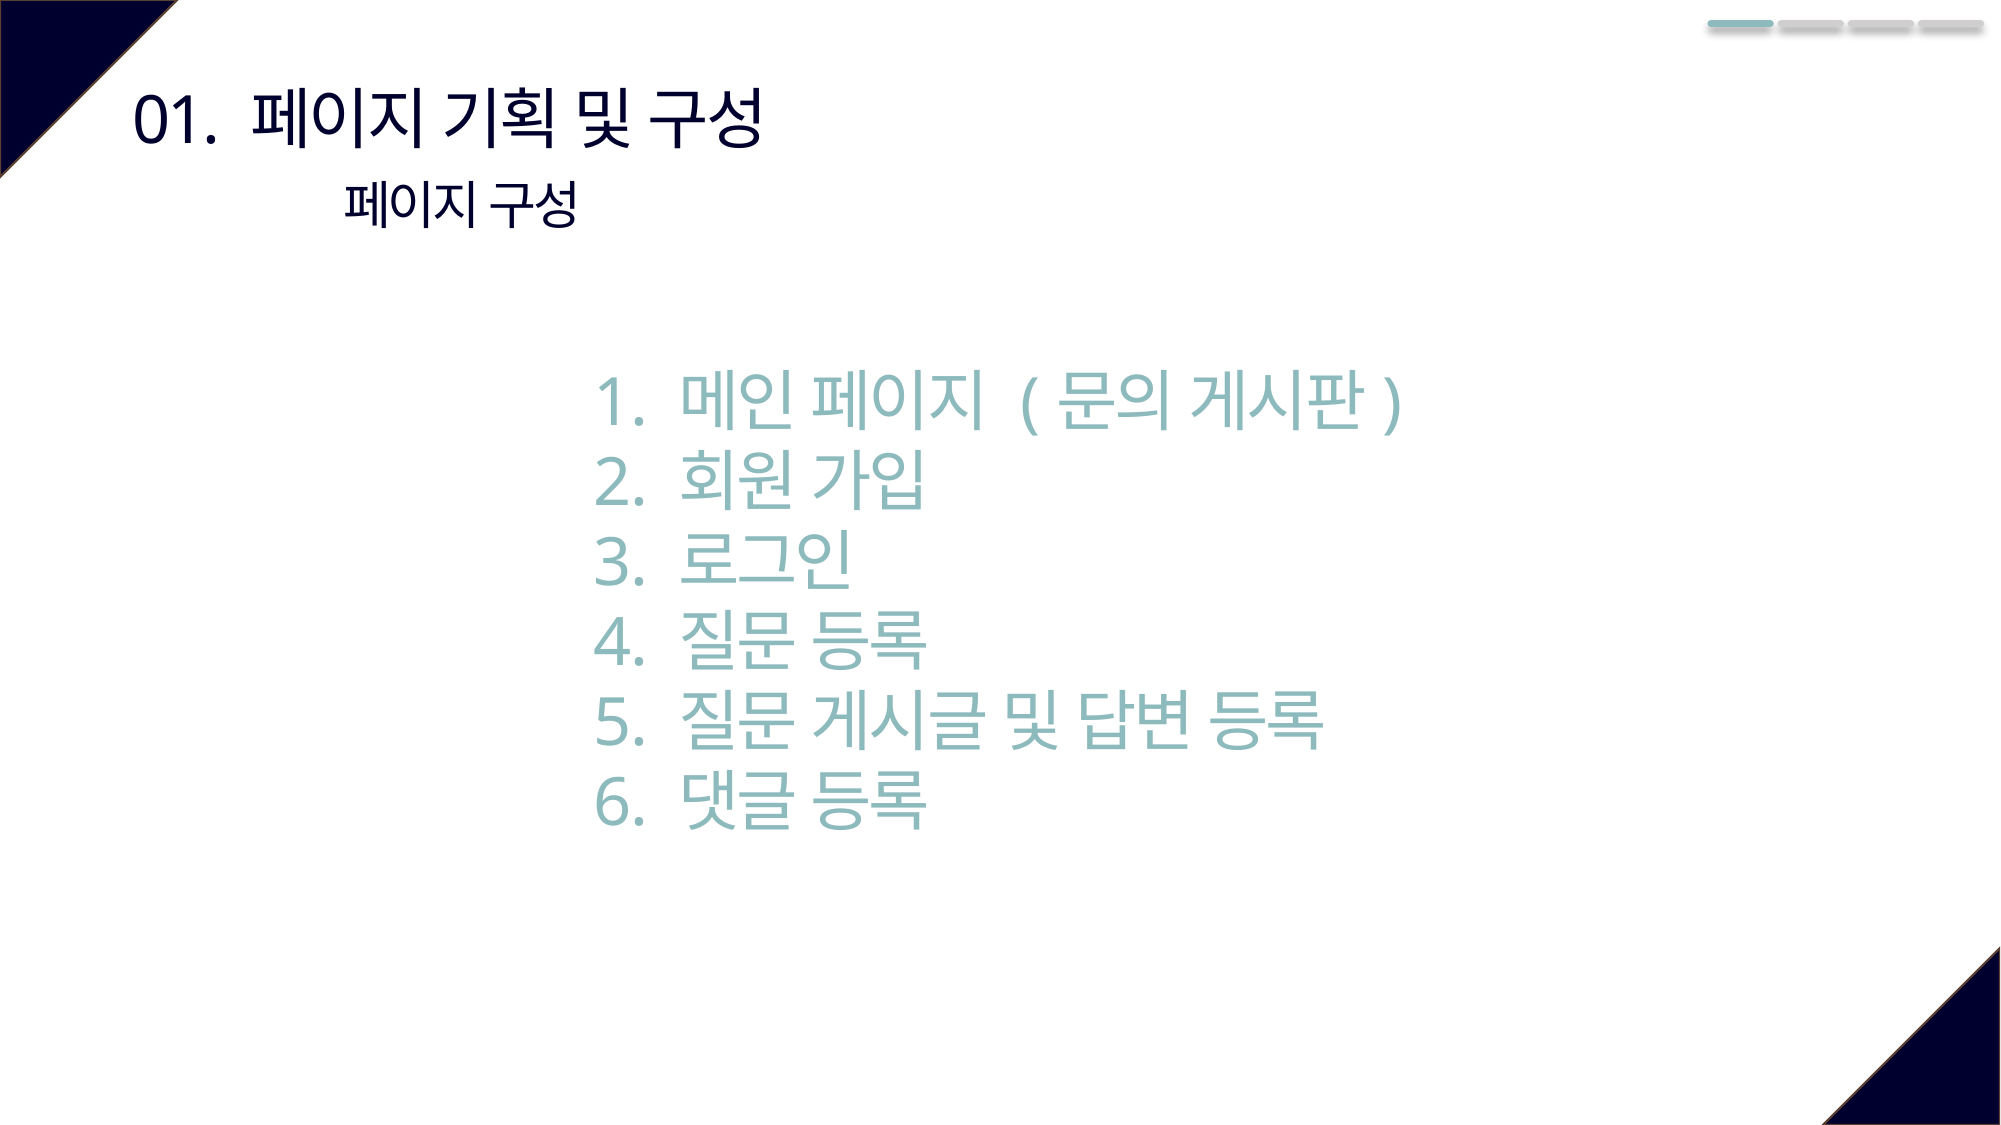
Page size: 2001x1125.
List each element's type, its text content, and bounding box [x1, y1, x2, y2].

text_box 01. 페이지 기획 및 구성 [117, 69, 783, 164]
text_box 메인 페이지 (문의 게시판) 회원 가입 로그인 질문 등록 질문 게시글 및 답변 등록 댓글 등록 [578, 351, 1421, 846]
text_box 페이지 구성 [304, 165, 596, 243]
